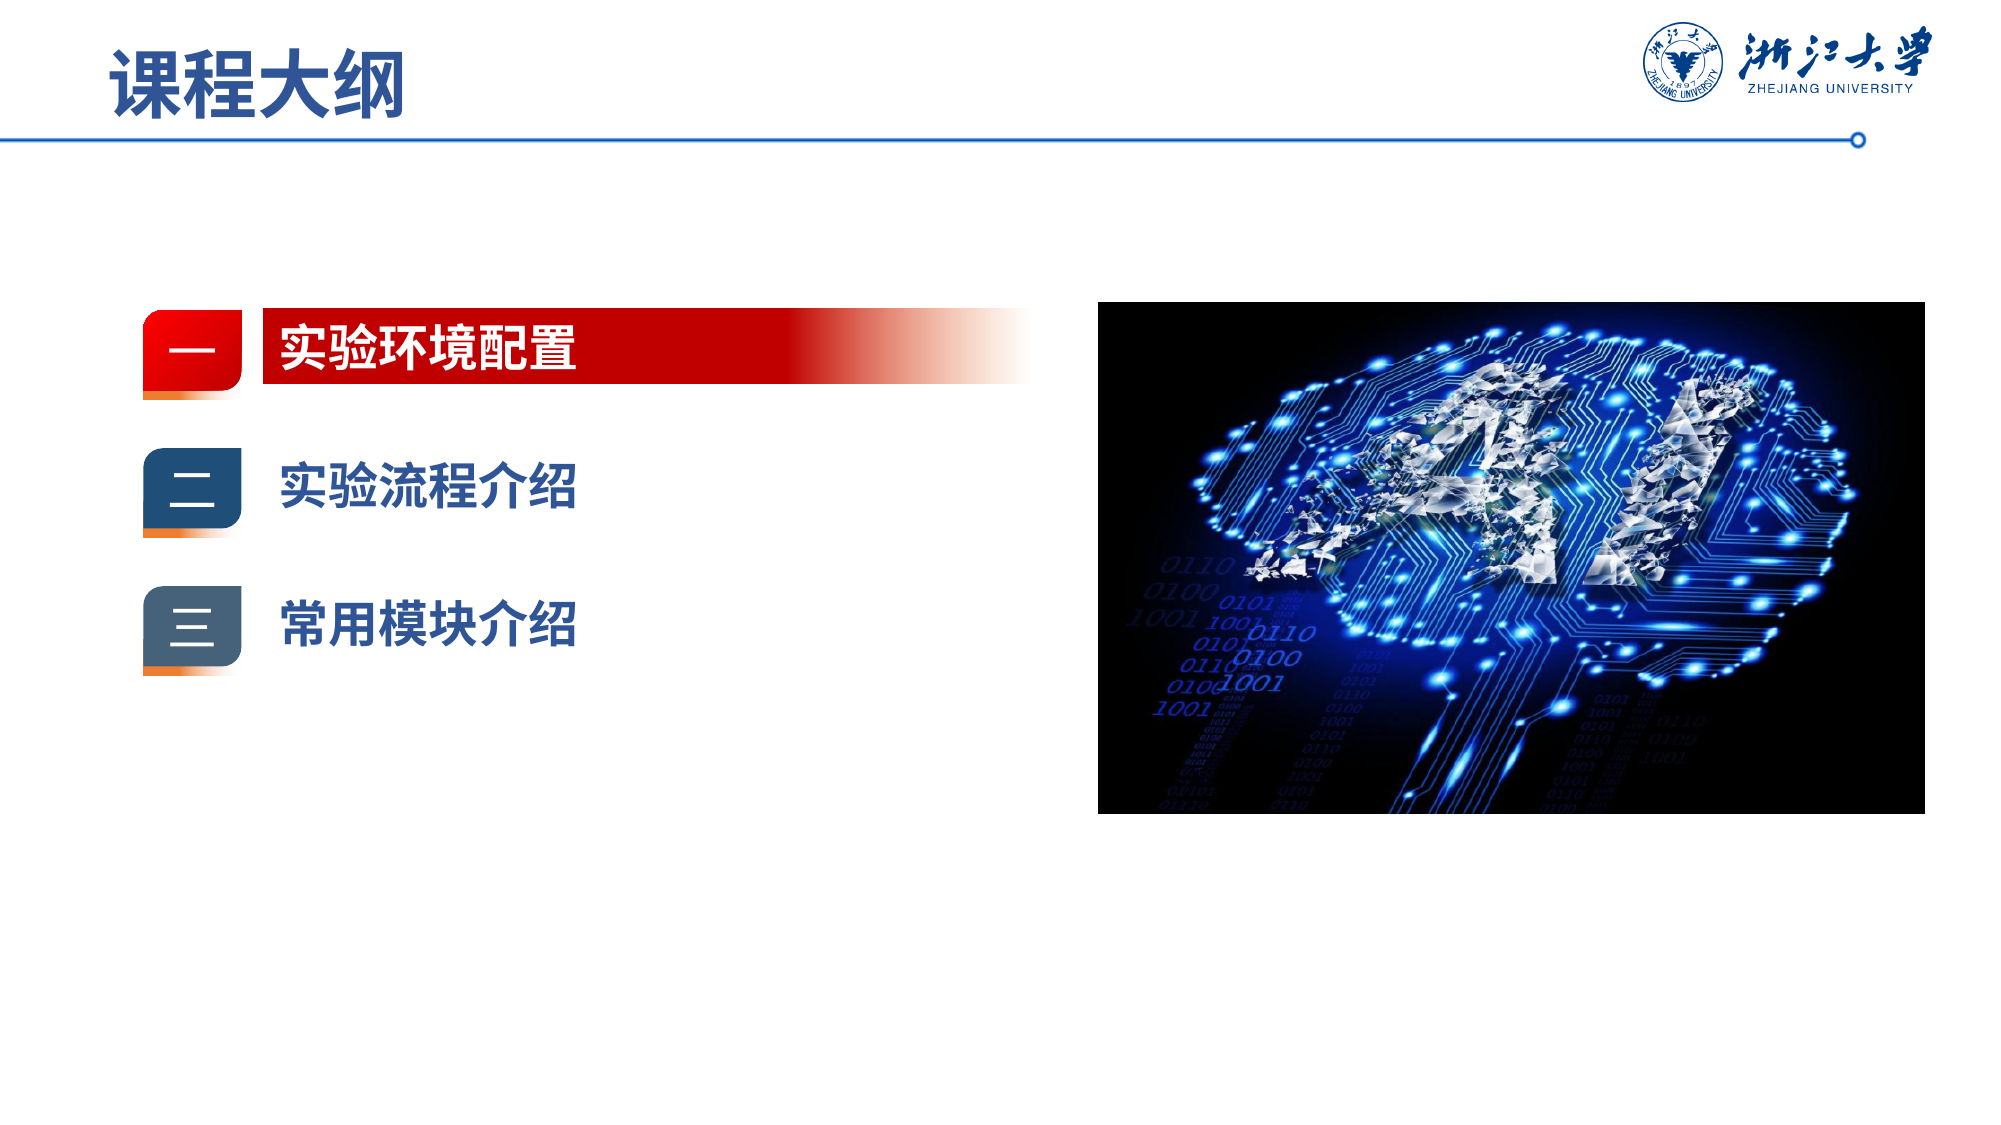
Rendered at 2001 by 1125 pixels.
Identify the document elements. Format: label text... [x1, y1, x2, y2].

picture [1098, 302, 1925, 814]
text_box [143, 584, 1032, 677]
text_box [143, 308, 1032, 401]
picture [0, 122, 1869, 158]
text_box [143, 446, 1032, 539]
text_box 课程大纲 [92, 31, 1526, 122]
picture [1643, 22, 1932, 102]
